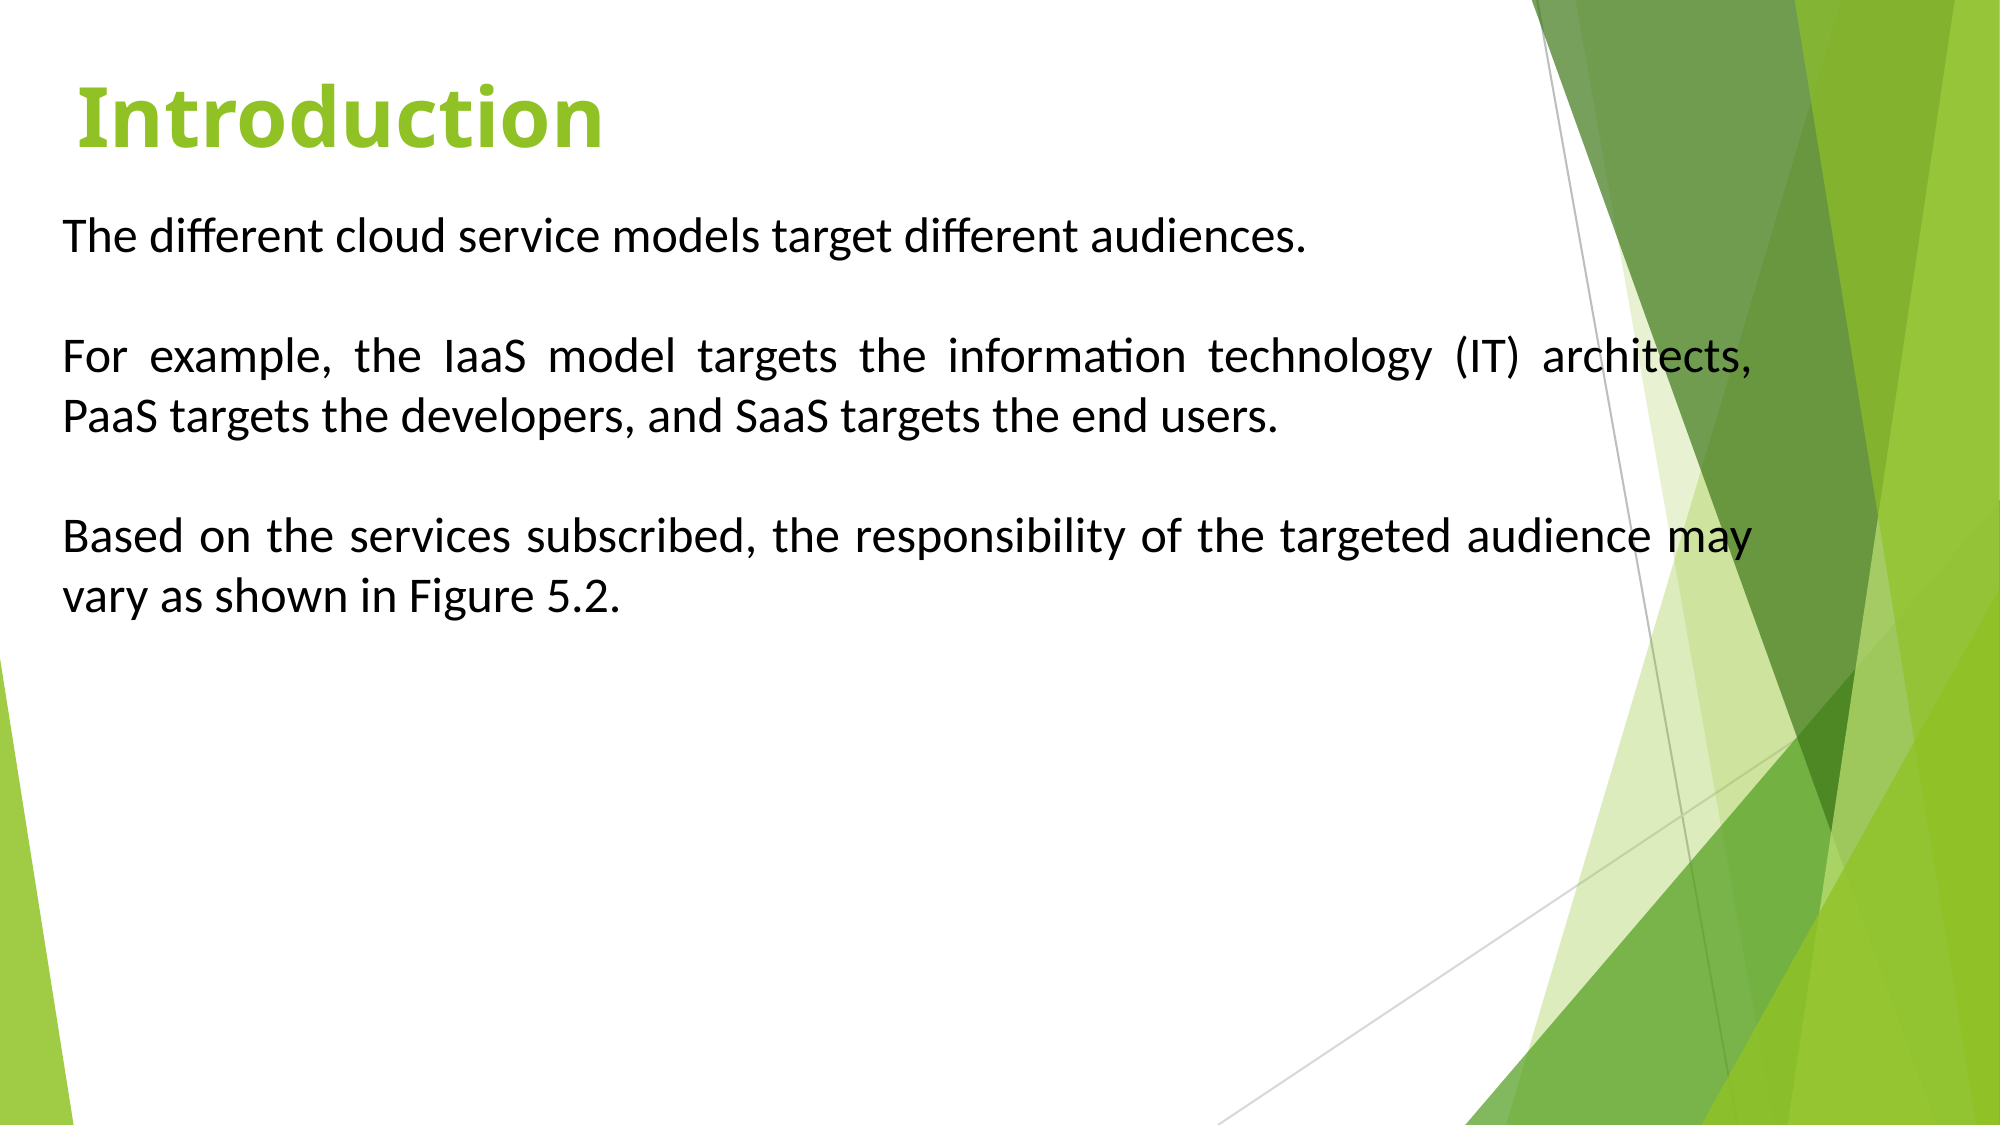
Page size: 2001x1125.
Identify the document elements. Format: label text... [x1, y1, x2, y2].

text_box The different cloud service models target different audiences. For example, the IaaS model targets the information technology (IT) architects, PaaS targets the developers, and SaaS targets the end users. Based on the services subscribed, the responsibility of the targeted audience may vary as shown in Figure 5.2. [62, 200, 1754, 623]
title Introduction [75, 62, 1128, 200]
